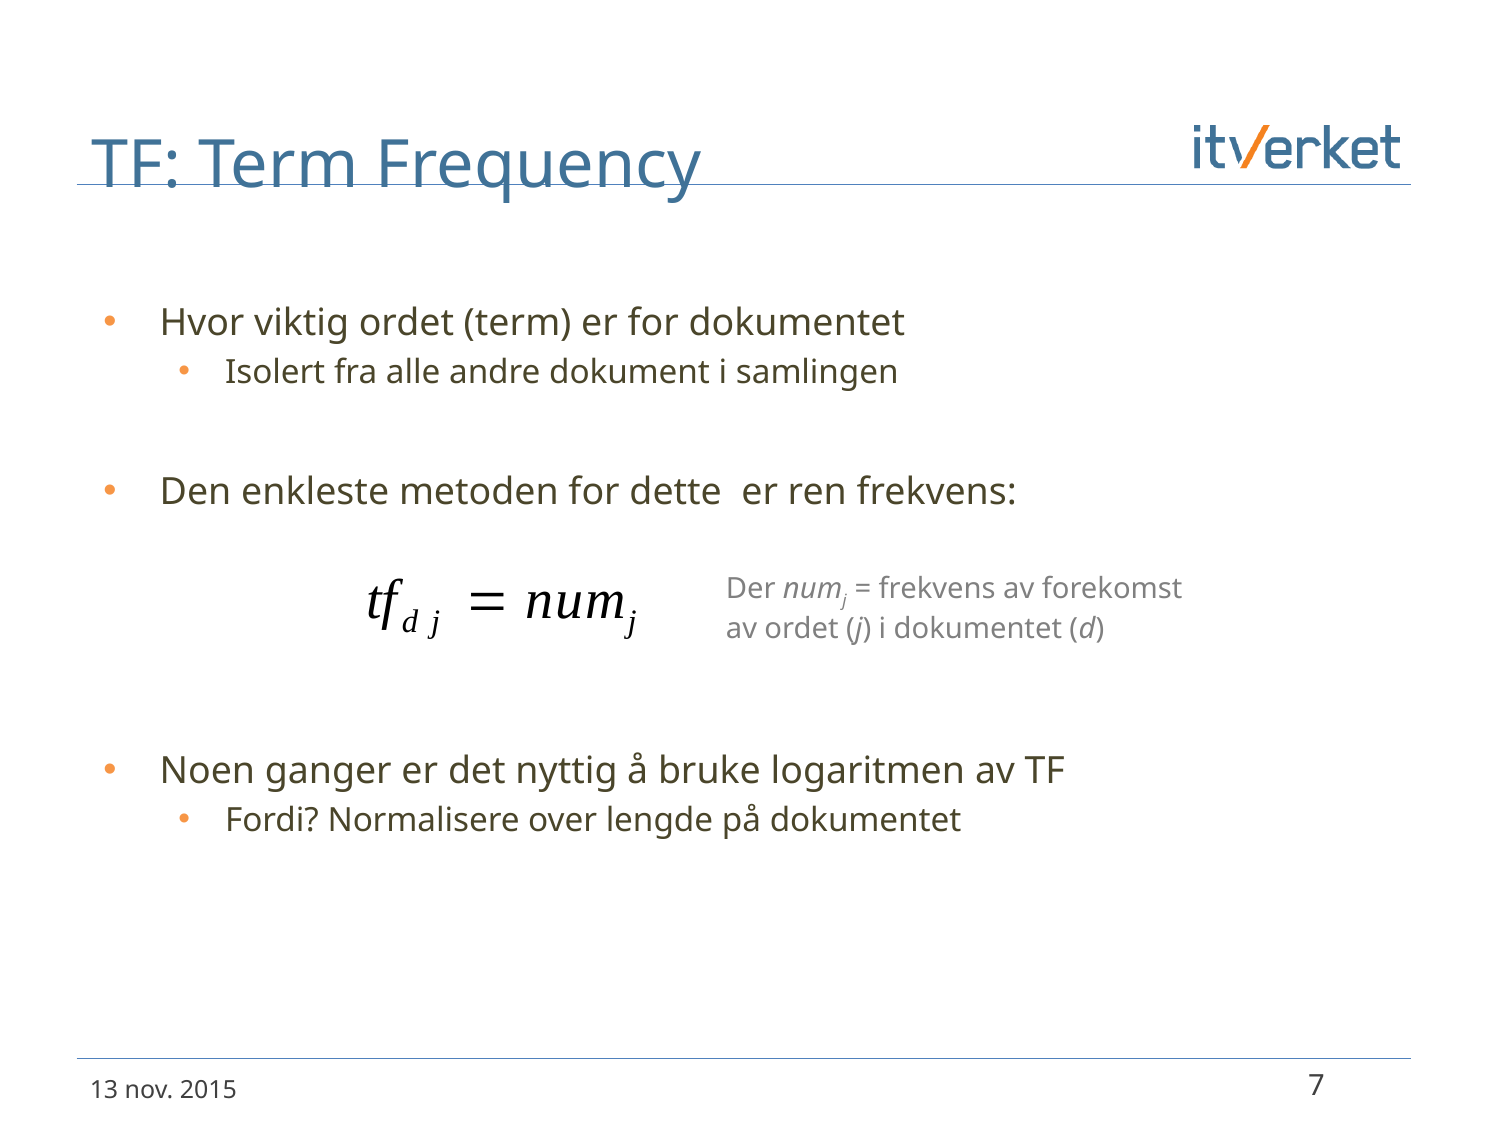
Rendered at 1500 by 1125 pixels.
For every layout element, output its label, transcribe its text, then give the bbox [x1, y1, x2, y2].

title TF: Term Frequency [76, 113, 1211, 185]
text_box Der numj = frekvens av forekomst av ordet (j) i dokumentet (d) [651, 562, 1211, 652]
picture [1211, 125, 1400, 169]
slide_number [75, 1066, 425, 1118]
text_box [359, 562, 651, 652]
list Hvor viktig ordet (term) er for dokumentet Isolert fra alle andre dokument i samlingen Den enkleste metoden for dette er ren frekvens: Noen ganger er det nyttig å bruke logaritmen av TF Fordi? Normalisere over lengde på dokumentet [88, 290, 1414, 1005]
slide_number 7 [1293, 1058, 1425, 1119]
